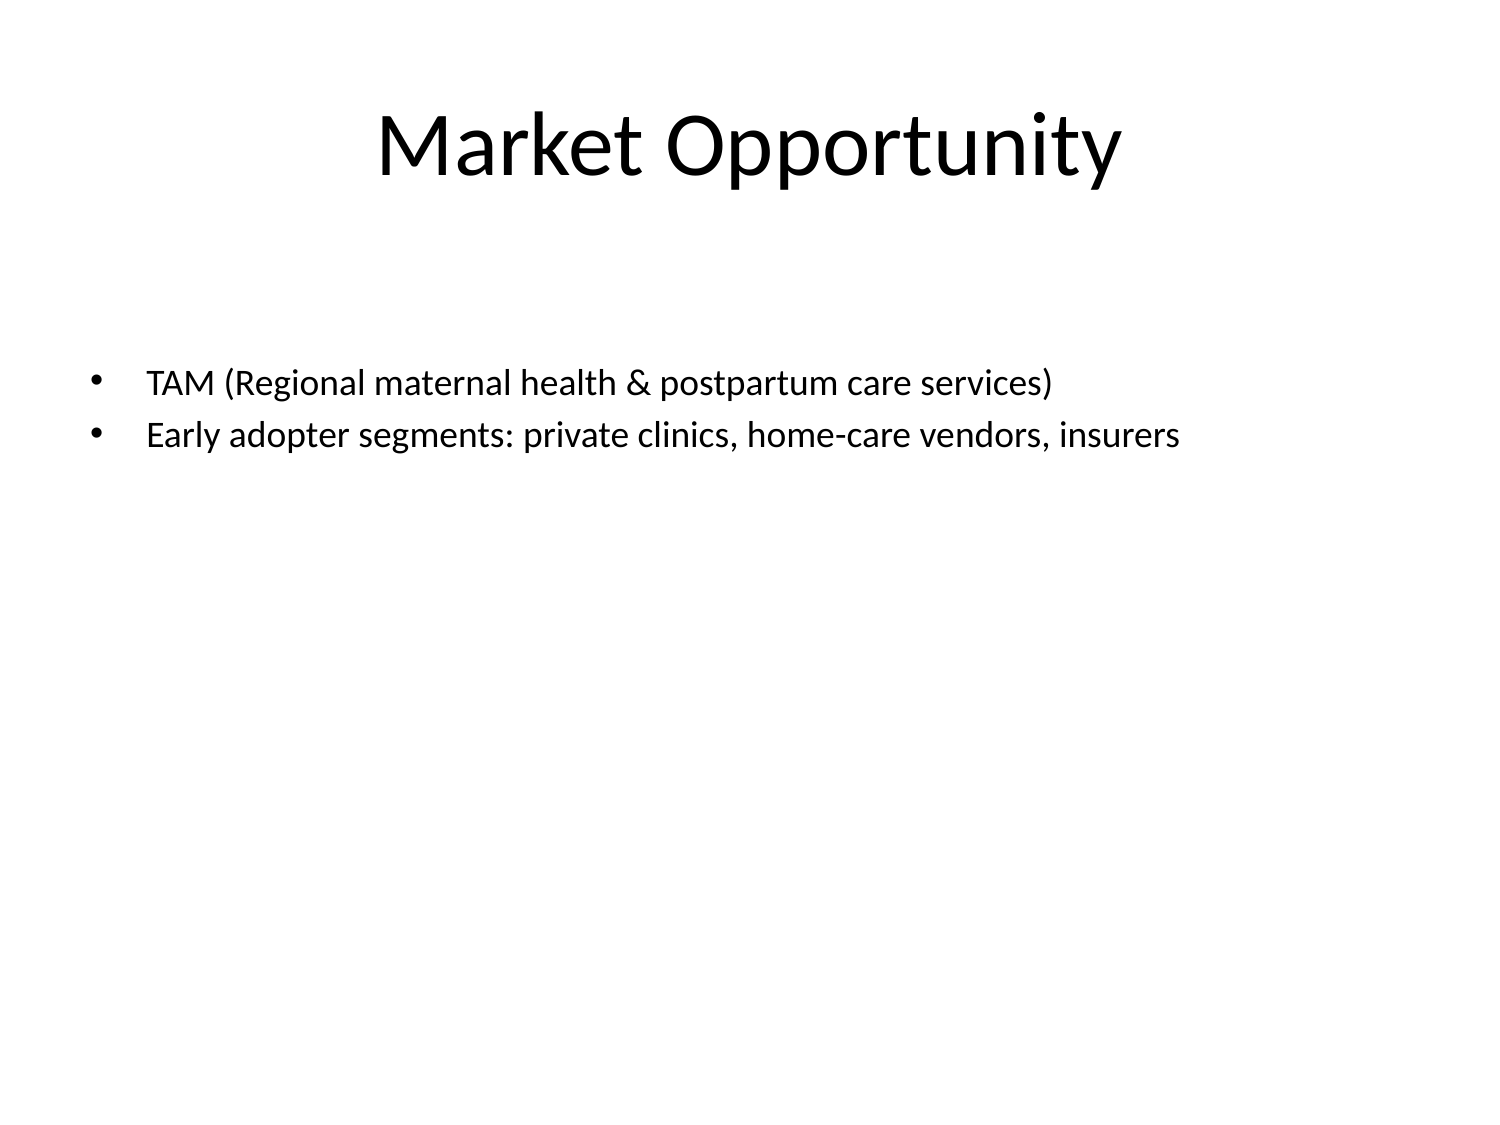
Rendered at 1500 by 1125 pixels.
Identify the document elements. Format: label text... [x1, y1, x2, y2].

list TAM (Regional maternal health & postpartum care services) Early adopter segments: private clinics, home-care vendors, insurers [75, 262, 1425, 1005]
title Market Opportunity [75, 45, 1425, 233]
